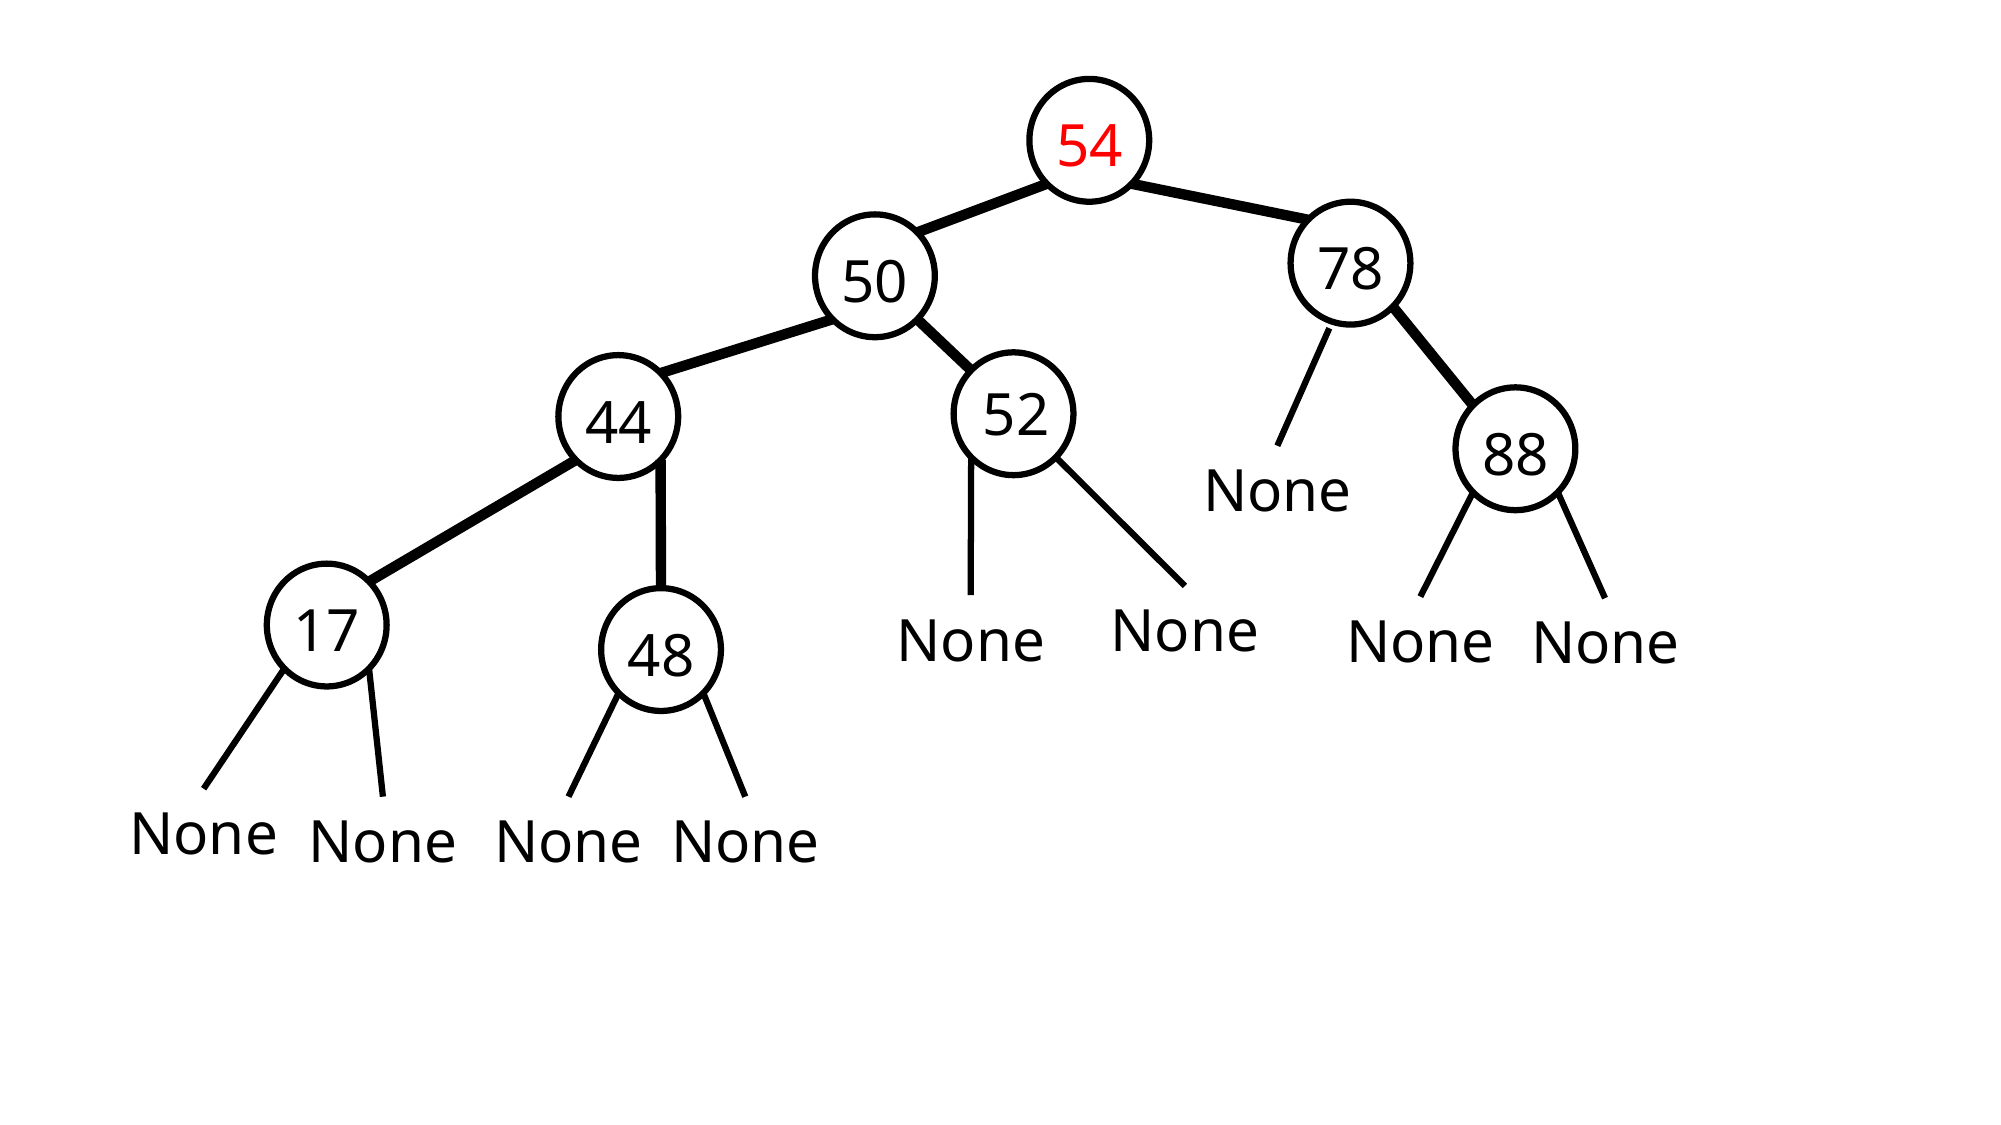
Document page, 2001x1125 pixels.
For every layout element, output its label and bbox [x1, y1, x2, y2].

text_box [917, 319, 1084, 457]
text_box [478, 692, 655, 871]
text_box [1055, 457, 1275, 661]
text_box [593, 588, 729, 692]
text_box [1021, 78, 1157, 202]
text_box [1187, 328, 1367, 520]
text_box [881, 457, 1061, 670]
text_box [1131, 183, 1309, 220]
text_box [113, 668, 293, 863]
text_box [917, 183, 1047, 233]
text_box [1515, 492, 1695, 673]
text_box [1283, 201, 1418, 325]
text_box [259, 563, 394, 668]
text_box [1448, 387, 1583, 511]
text_box [369, 459, 576, 582]
text_box [1330, 492, 1511, 671]
text_box [1392, 306, 1473, 406]
text_box [293, 668, 473, 871]
text_box [660, 319, 833, 374]
text_box [807, 214, 943, 338]
text_box [655, 692, 835, 871]
text_box [550, 355, 686, 478]
